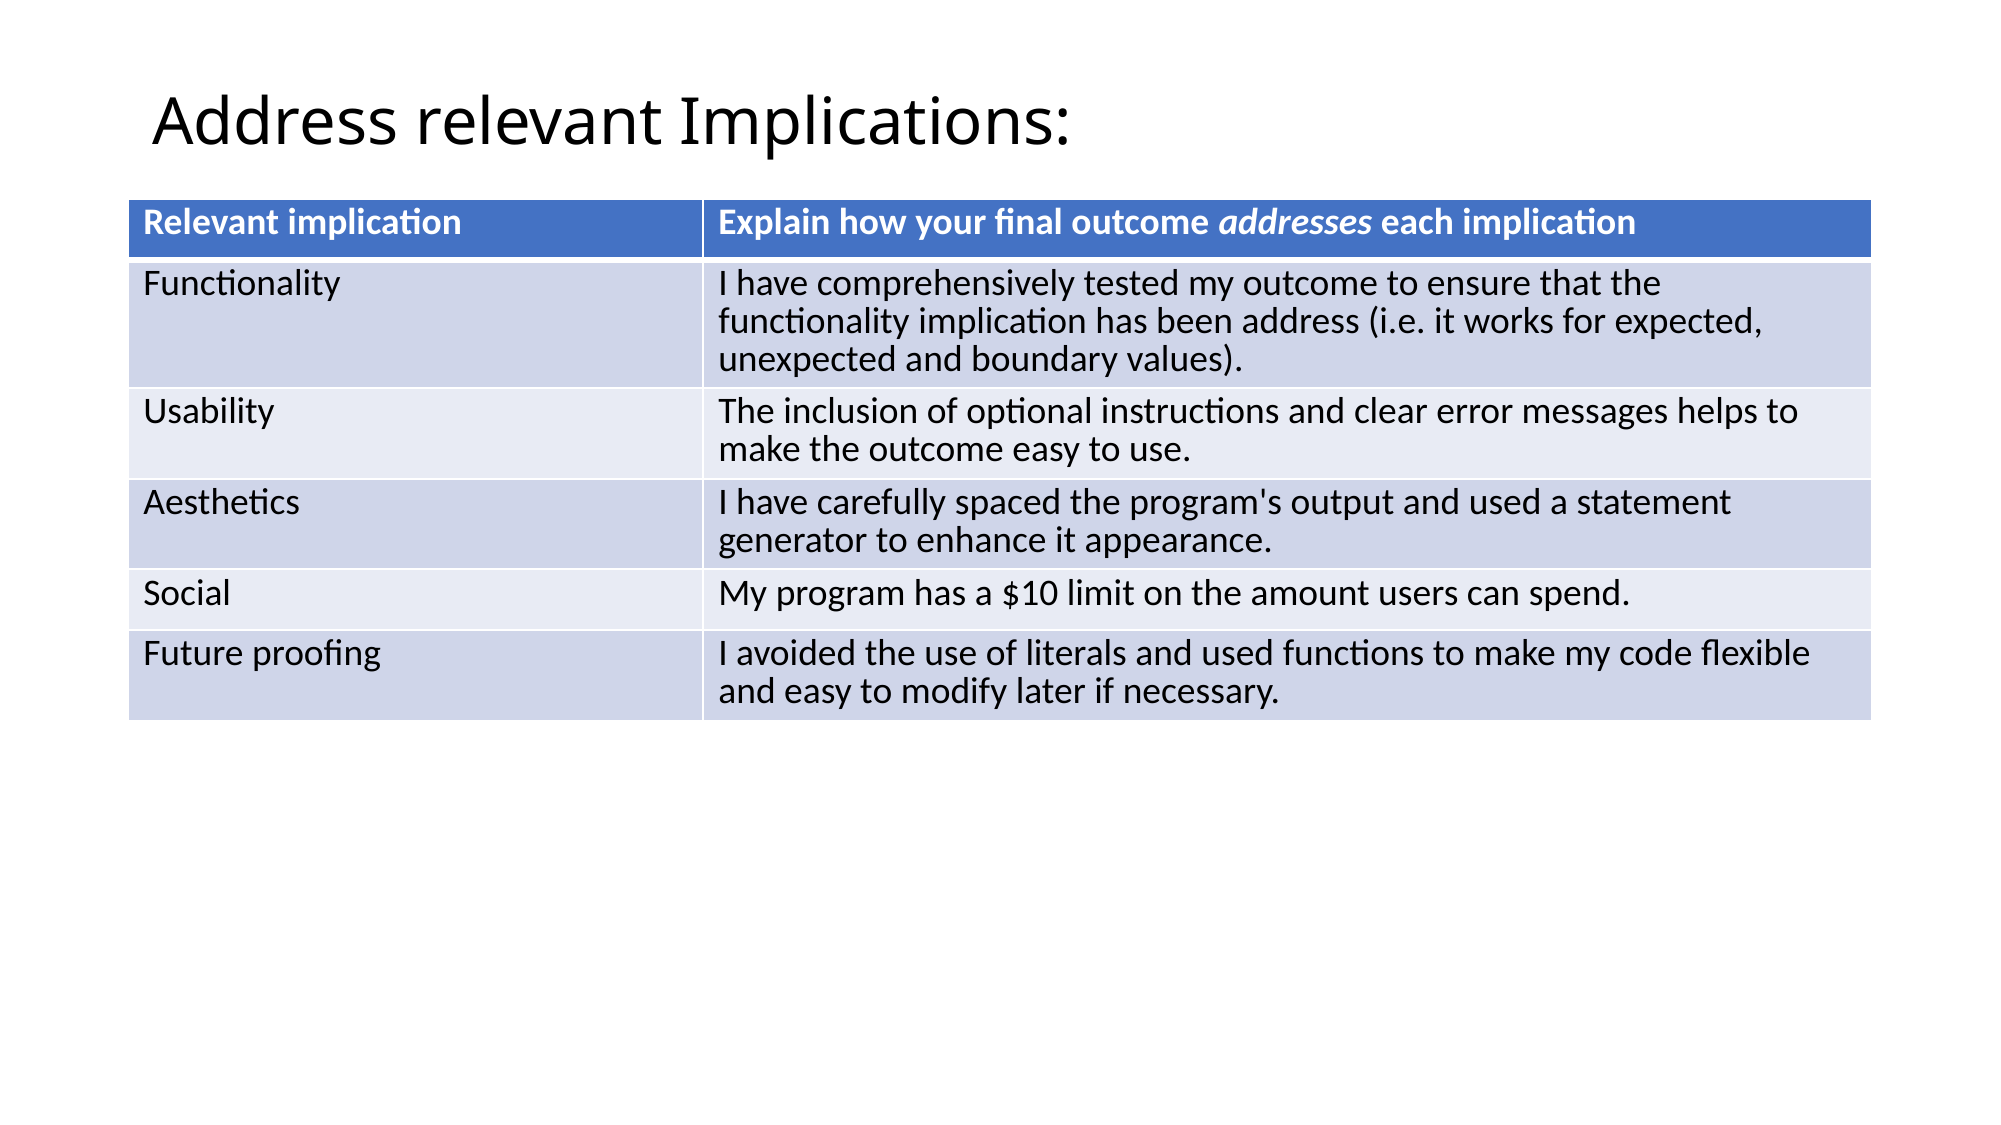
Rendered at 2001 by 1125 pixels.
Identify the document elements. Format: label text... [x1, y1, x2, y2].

table_cell I avoided the use of literals and used functions to make my code flexible and easy to modify later if necessary. [704, 631, 1871, 720]
table_cell Social [129, 570, 702, 629]
table_cell Usability [129, 389, 702, 478]
table_cell Aesthetics [129, 480, 702, 568]
table_cell My program has a $10 limit on the amount users can spend. [704, 570, 1871, 629]
table_cell Future proofing [129, 631, 702, 720]
table_cell The inclusion of optional instructions and clear error messages helps to make the outcome easy to use. [704, 389, 1871, 478]
table_cell I have comprehensively tested my outcome to ensure that the functionality implication has been address (i.e. it works for expected, unexpected and boundary values). [704, 263, 1871, 387]
table_cell I have carefully spaced the program's output and used a statement generator to enhance it appearance. [704, 480, 1871, 568]
table_header Explain how your final outcome addresses each implication [704, 200, 1871, 257]
table_header Relevant implication [129, 200, 702, 257]
title Address relevant Implications: [137, 59, 1863, 165]
table_cell Functionality [129, 263, 702, 387]
